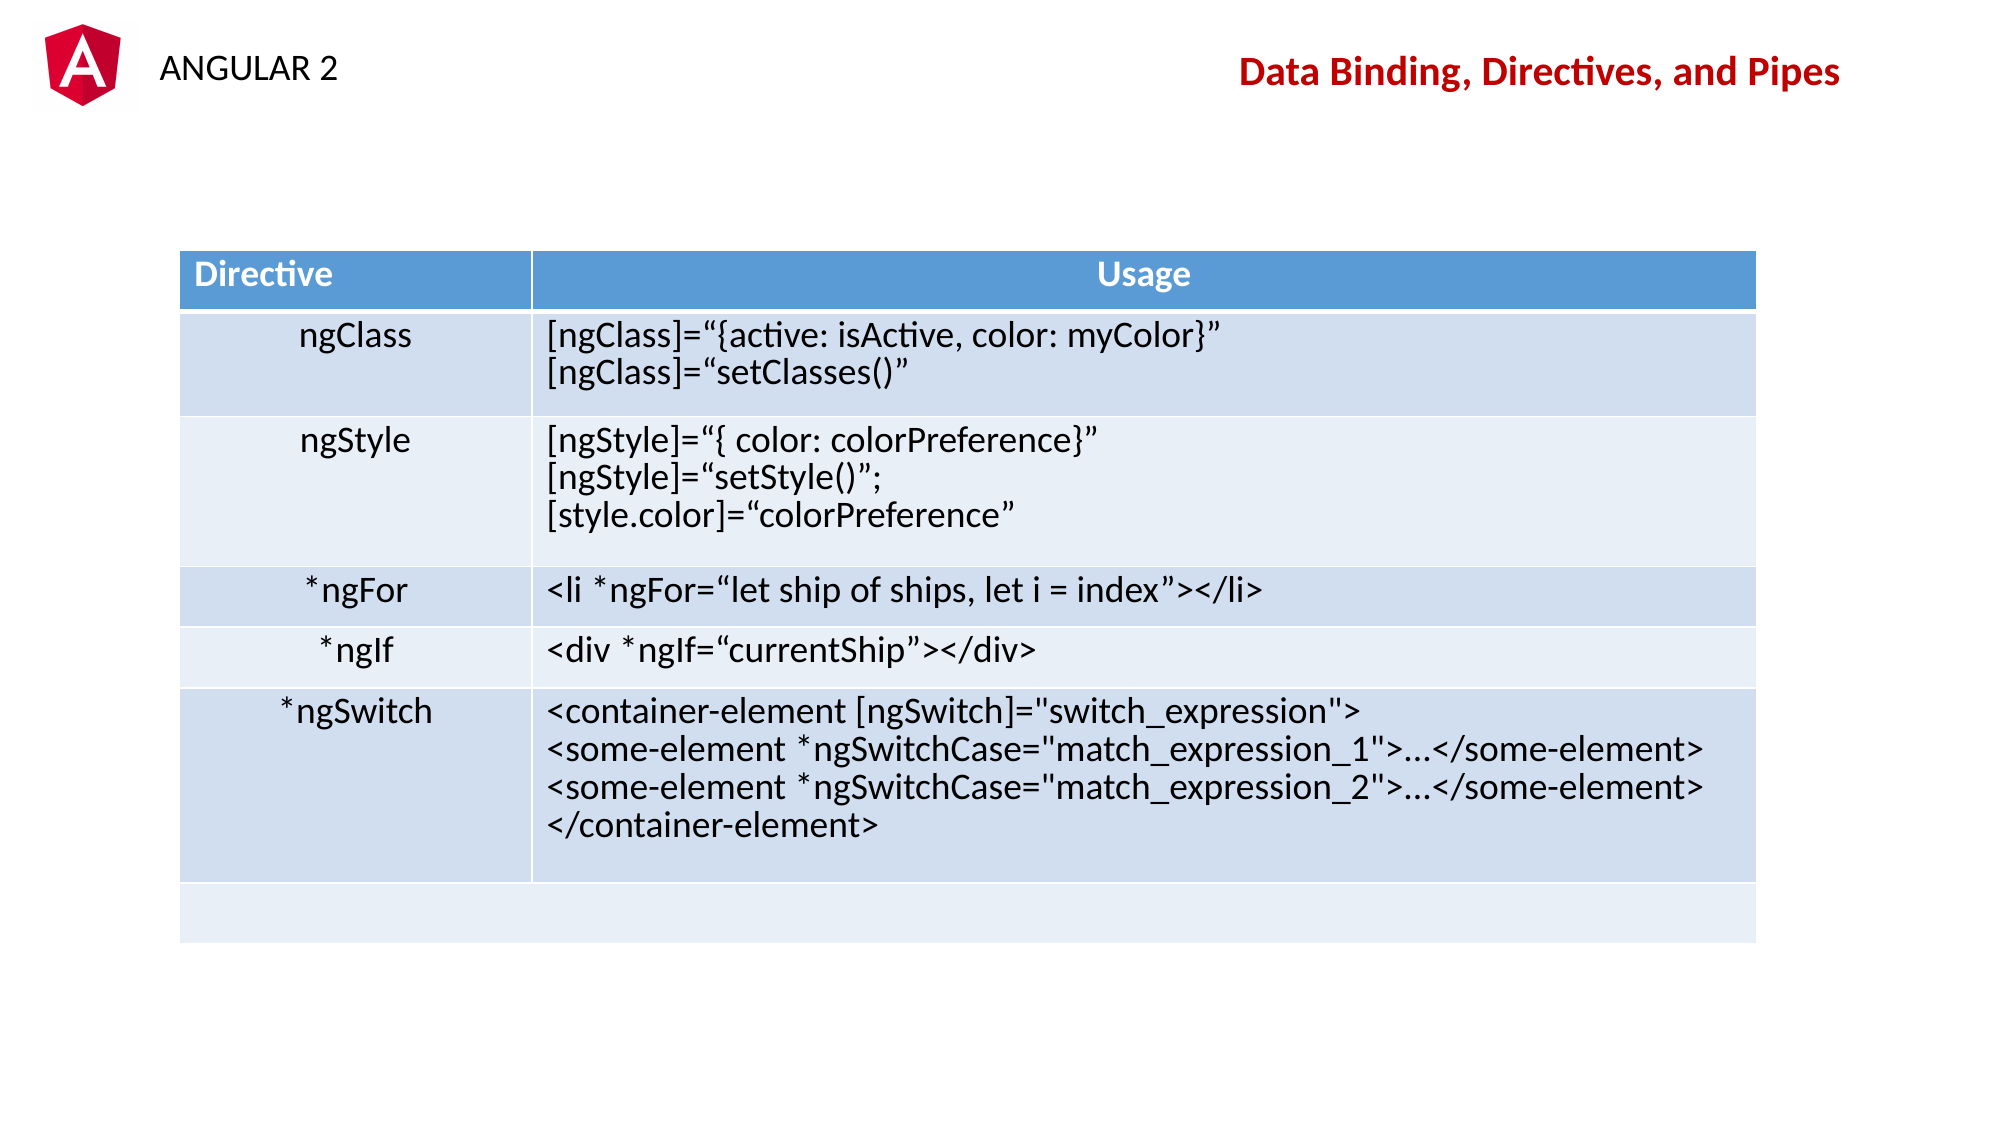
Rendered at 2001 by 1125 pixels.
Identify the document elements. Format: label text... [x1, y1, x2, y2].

table_cell ngStyle [180, 417, 531, 566]
table_cell *ngSwitch [180, 689, 531, 882]
table_cell [180, 884, 1756, 943]
text_box Data Binding, Directives, and Pipes [1224, 36, 1856, 102]
table_header Usage [533, 251, 1756, 309]
table_cell <container-element [ngSwitch]="switch_expression"> <some-element *ngSwitchCase="match_expression_1">...</some-element> <some-element *ngSwitchCase="match_expression_2">...</some-element> </container-element> [533, 689, 1756, 882]
table_cell [ngStyle]=“{ color: colorPreference}” [ngStyle]=“setStyle()”; [style.color]=“colorPreference” [533, 417, 1756, 566]
table_cell *ngFor [180, 567, 531, 626]
picture [31, 19, 138, 112]
table_cell *ngIf [180, 628, 531, 687]
table_cell ngClass [180, 314, 531, 416]
table_header Directive [180, 251, 531, 309]
table_cell [ngClass]=“{active: isActive, color: myColor}” [ngClass]=“setClasses()” [533, 314, 1756, 416]
table_cell <li *ngFor=“let ship of ships, let i = index”></li> [533, 567, 1756, 626]
table_cell <div *ngIf=“currentShip”></div> [533, 628, 1756, 687]
